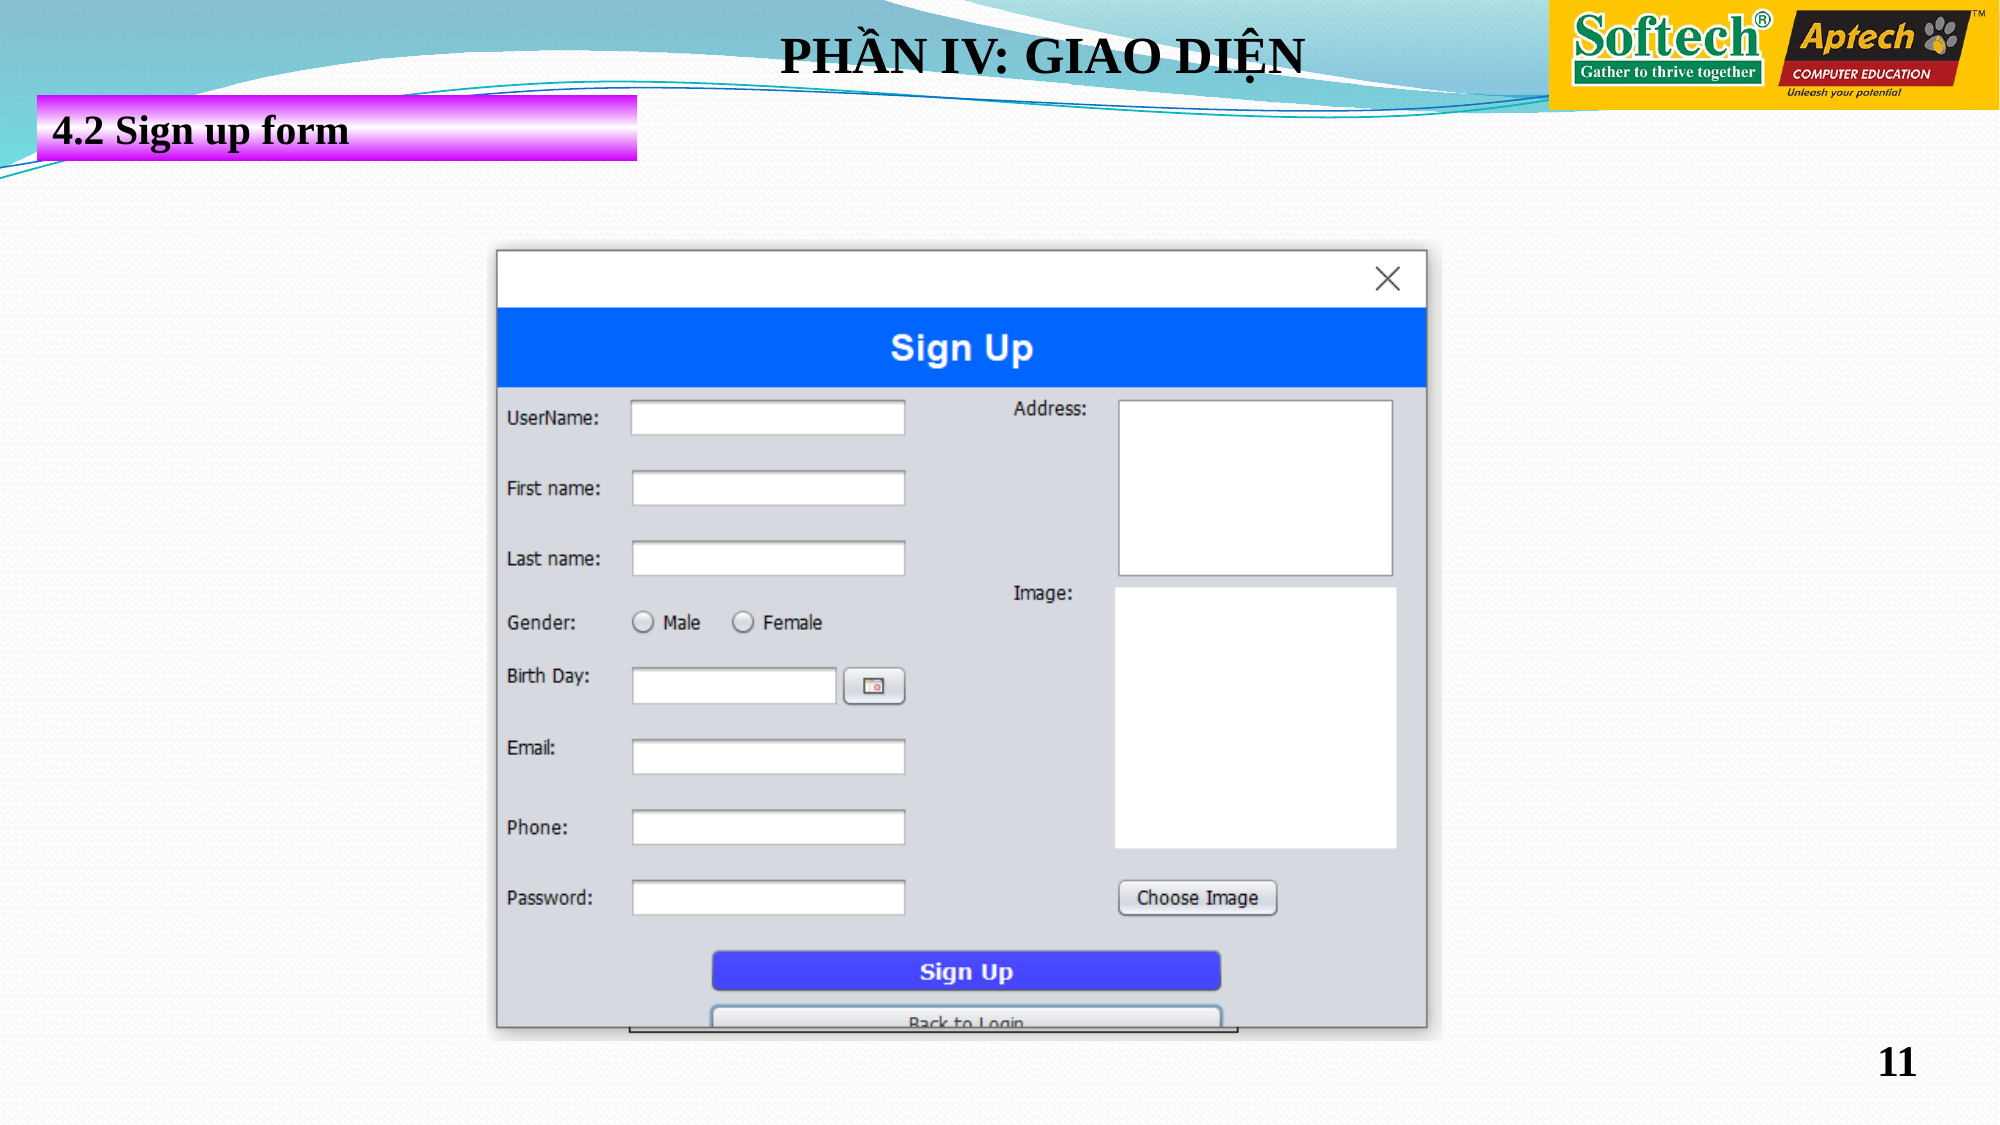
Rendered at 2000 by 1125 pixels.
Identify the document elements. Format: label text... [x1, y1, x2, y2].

picture [1548, 0, 2000, 110]
picture [486, 239, 1443, 1042]
text_box 4.2 Sign up form [37, 95, 638, 161]
text_box PHẦN IV: GIAO DIỆN [512, 12, 1541, 93]
text_box 11 [1862, 1025, 1963, 1093]
